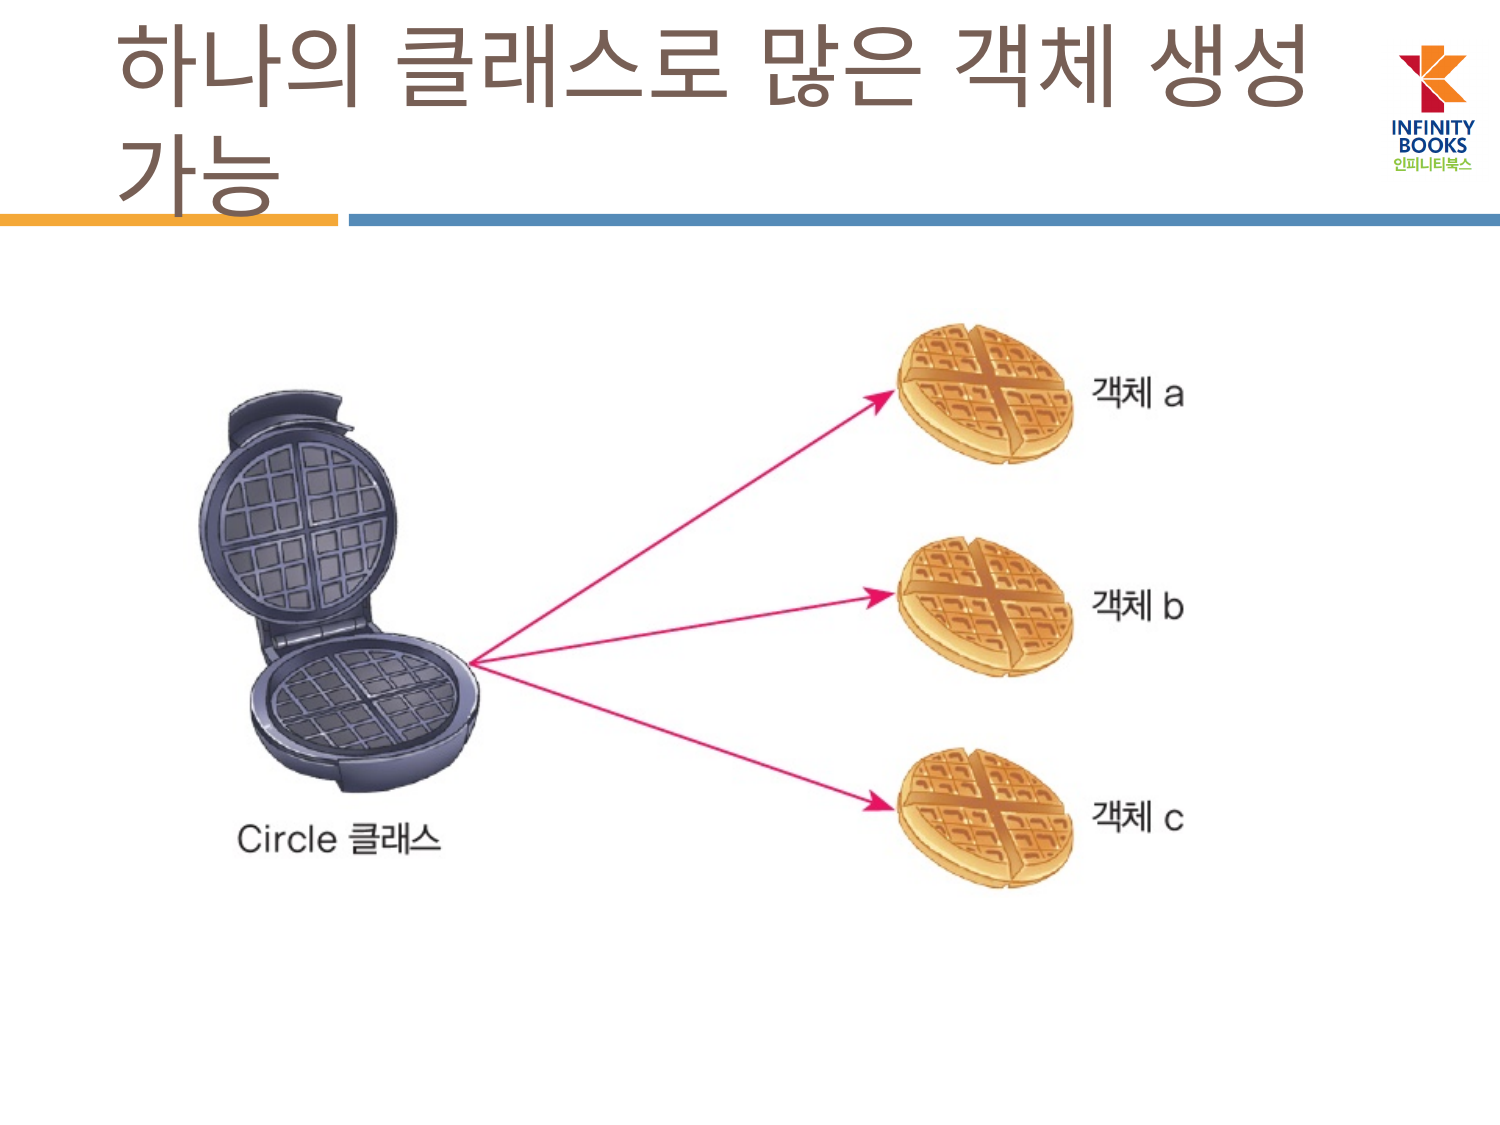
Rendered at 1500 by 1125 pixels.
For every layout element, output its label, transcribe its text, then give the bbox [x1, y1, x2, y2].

picture [1438, 39, 1489, 182]
title 하나의 클래스로 많은 객체 생성 가능 [99, 37, 1438, 200]
picture [182, 308, 1193, 899]
